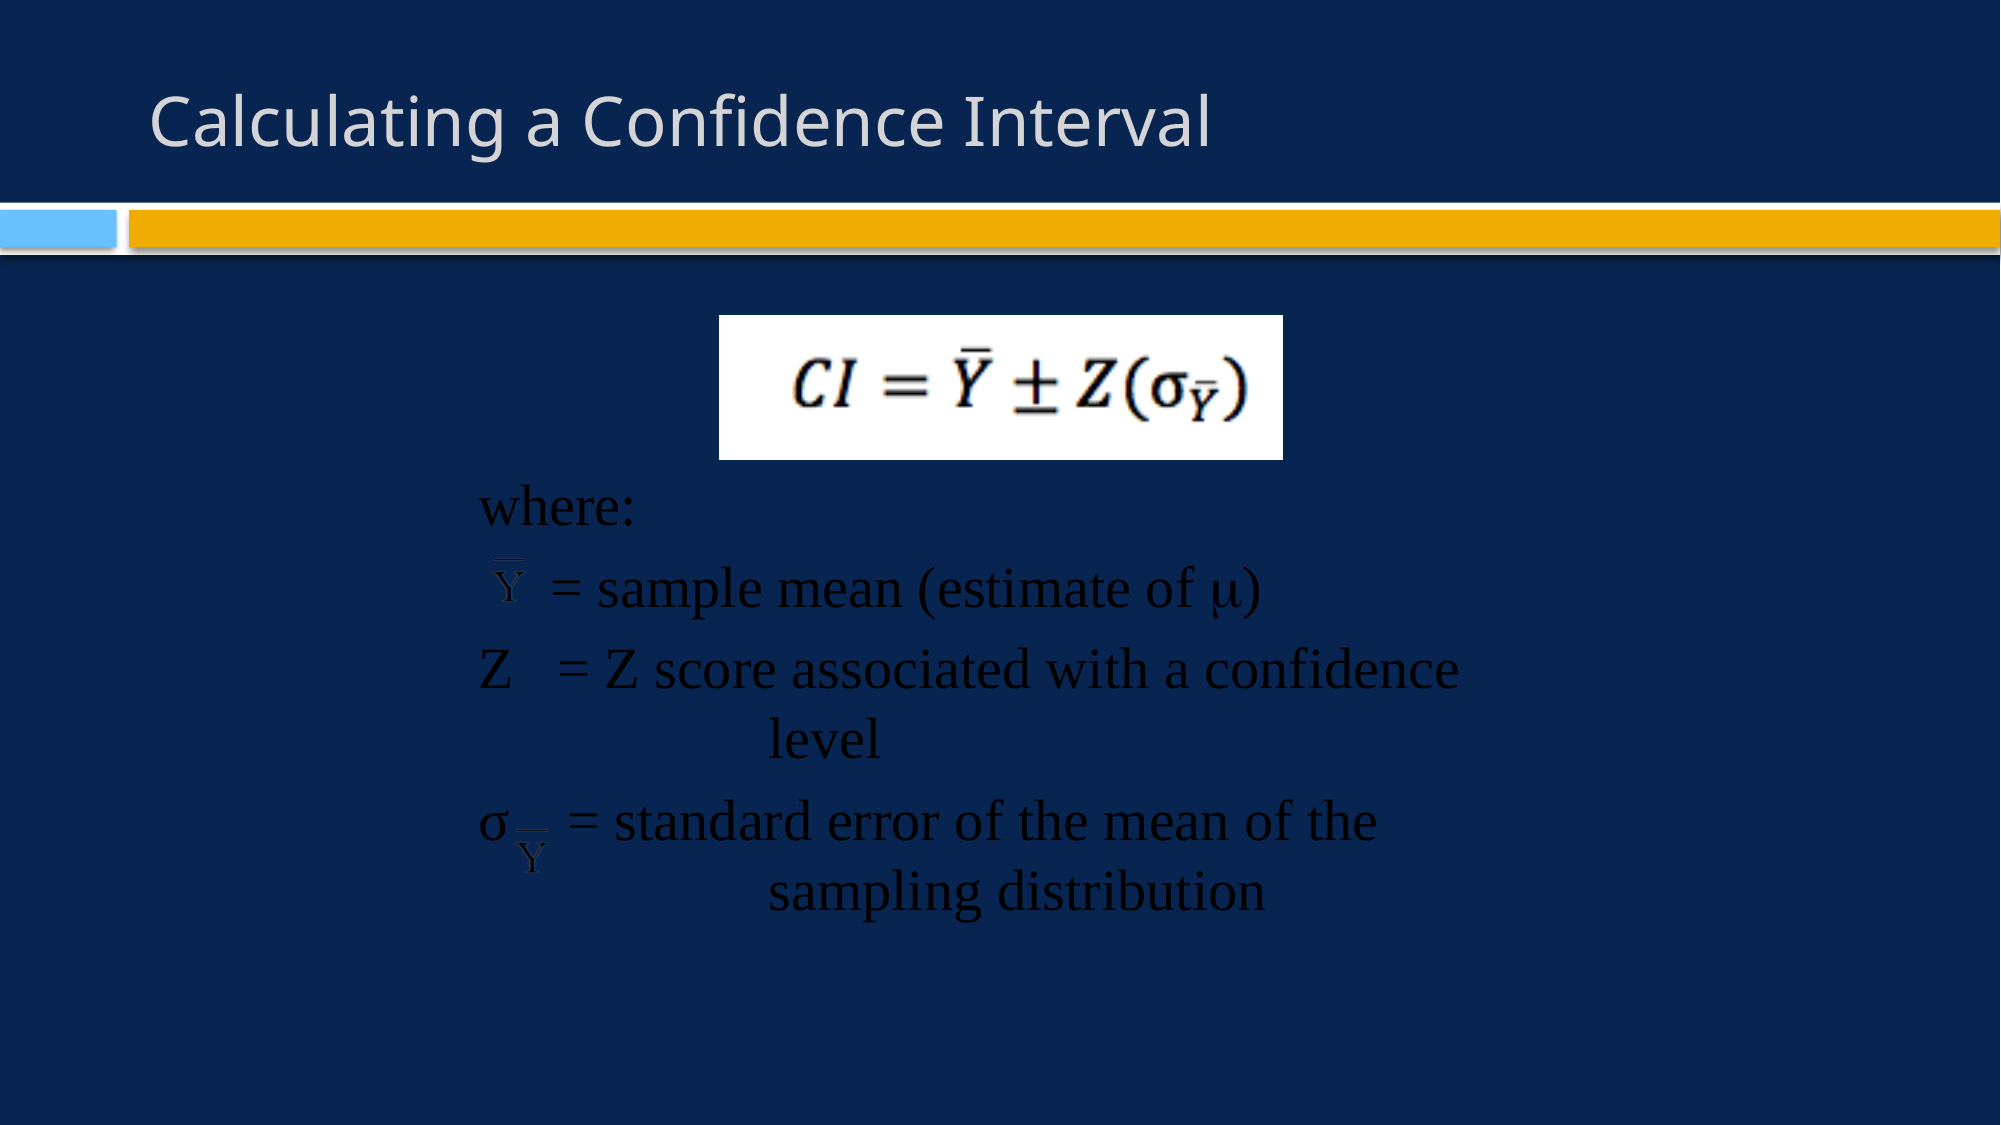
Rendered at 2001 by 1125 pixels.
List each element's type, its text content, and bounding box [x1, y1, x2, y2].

picture [486, 548, 534, 610]
text_box where: = sample mean (estimate of ) Z = Z score associated with a confidence level σ = standard error of the mean of the sampling distribution [463, 459, 1578, 1012]
title Calculating a Confidence Interval [133, 37, 1918, 201]
picture [509, 818, 557, 881]
picture [719, 315, 1283, 461]
